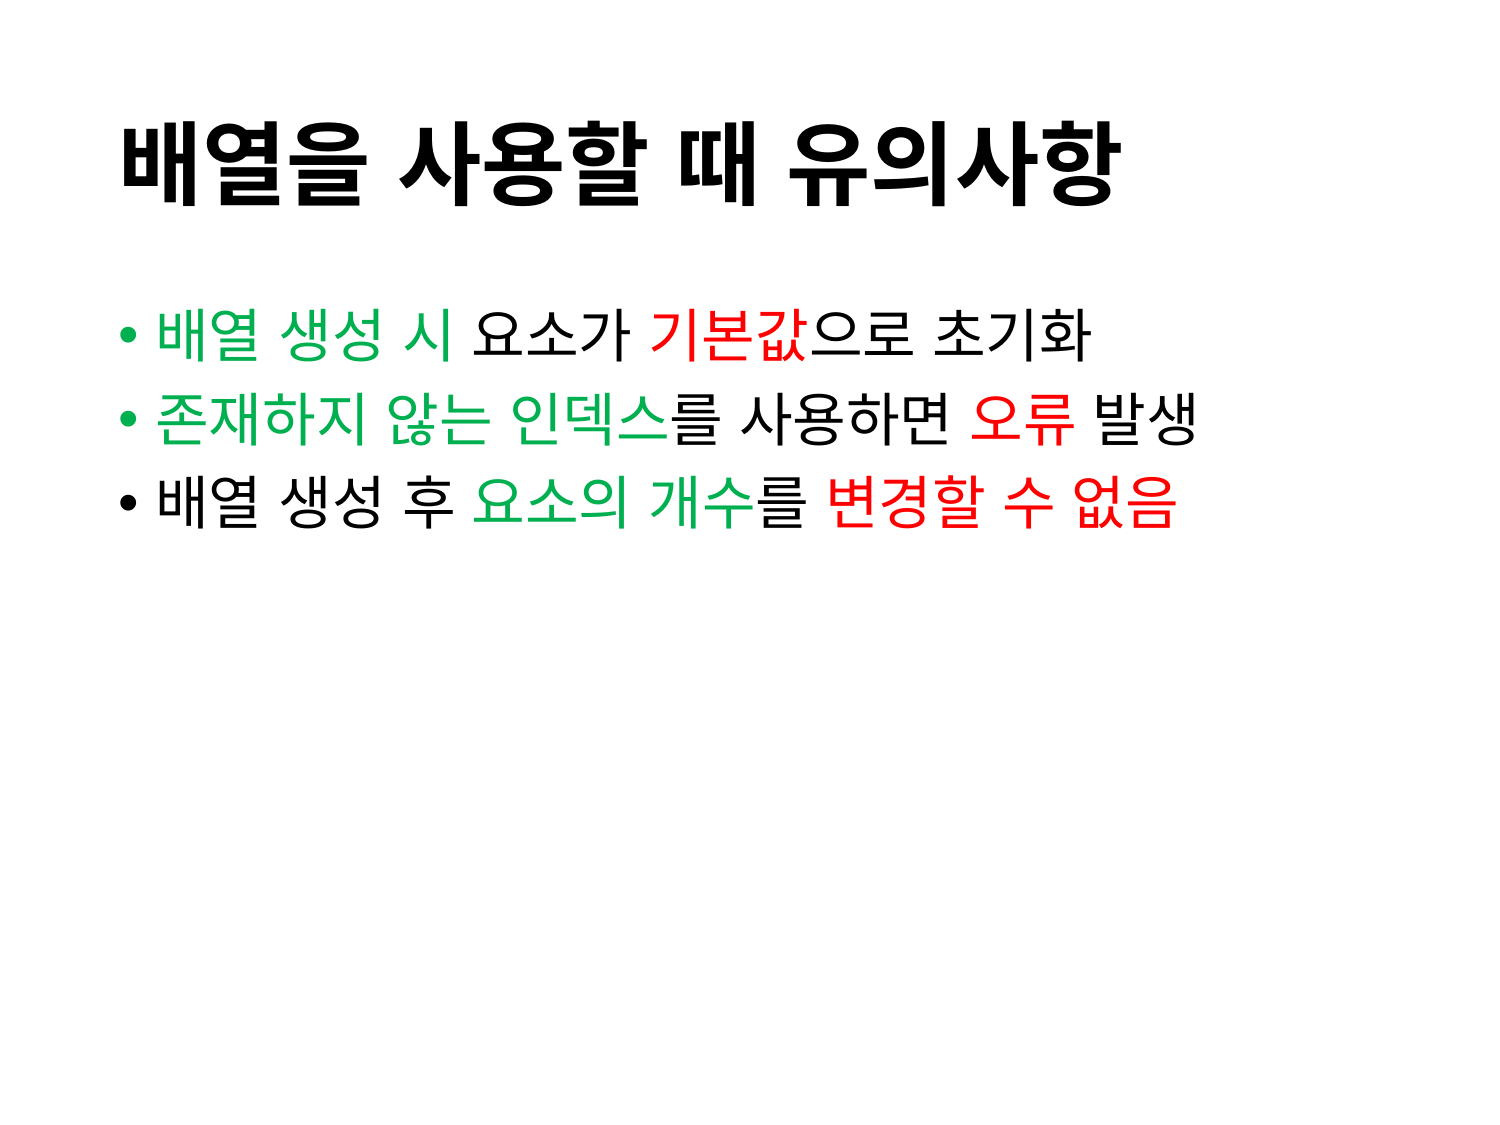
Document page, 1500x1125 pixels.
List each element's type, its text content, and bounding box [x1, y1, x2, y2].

list 배열 생성 시 요소가 기본값으로 초기화 존재하지 않는 인덱스를 사용하면 오류 발생 배열 생성 후 요소의 개수를 변경할 수 없음 [103, 299, 1397, 1014]
title 배열을 사용할 때 유의사항 [103, 59, 1397, 278]
